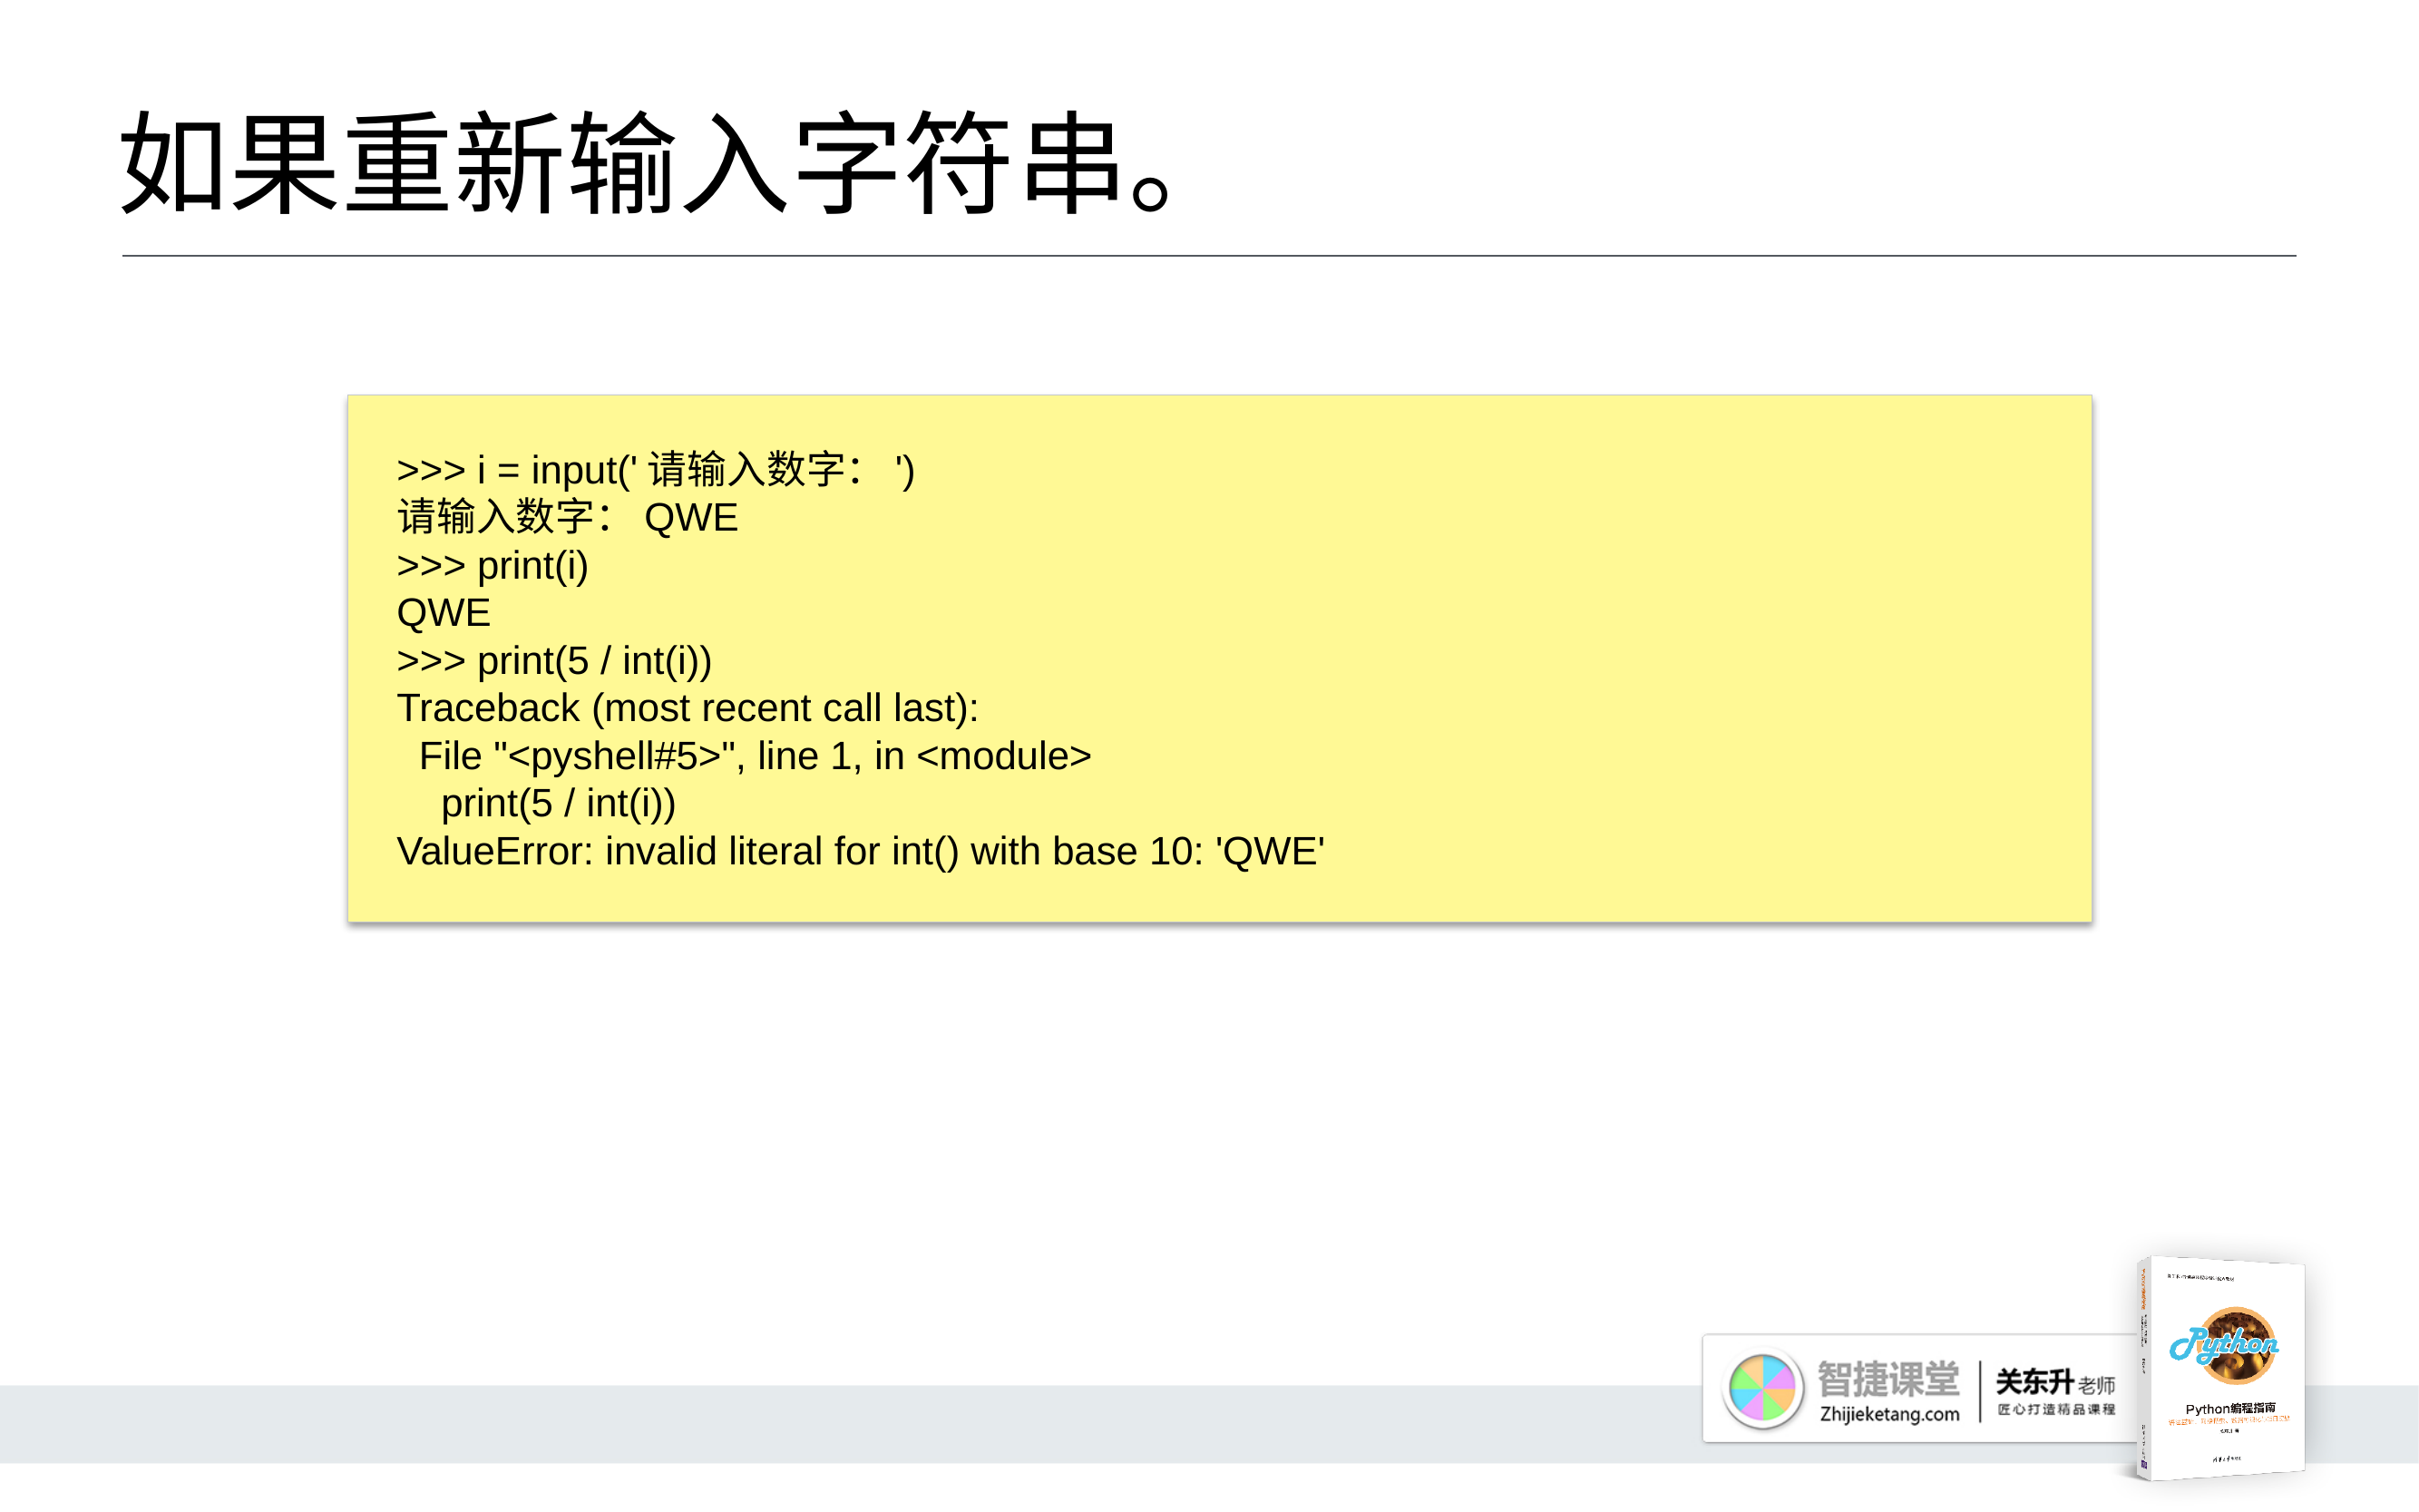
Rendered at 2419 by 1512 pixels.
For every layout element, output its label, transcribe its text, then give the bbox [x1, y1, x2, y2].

picture [0, 0, 2419, 1512]
title 如果重新输入字符串。 [107, 83, 2148, 237]
text_box >>> i = input('请输入数字：') 请输入数字：QWE >>> print(i) QWE >>> print(5 / int(i)) Traceback (most recent call last): File "<pyshell#5>", line 1, in <module> print(5 / int(i)) ValueError: invalid literal for int() with base 10: 'QWE' [347, 395, 2092, 922]
